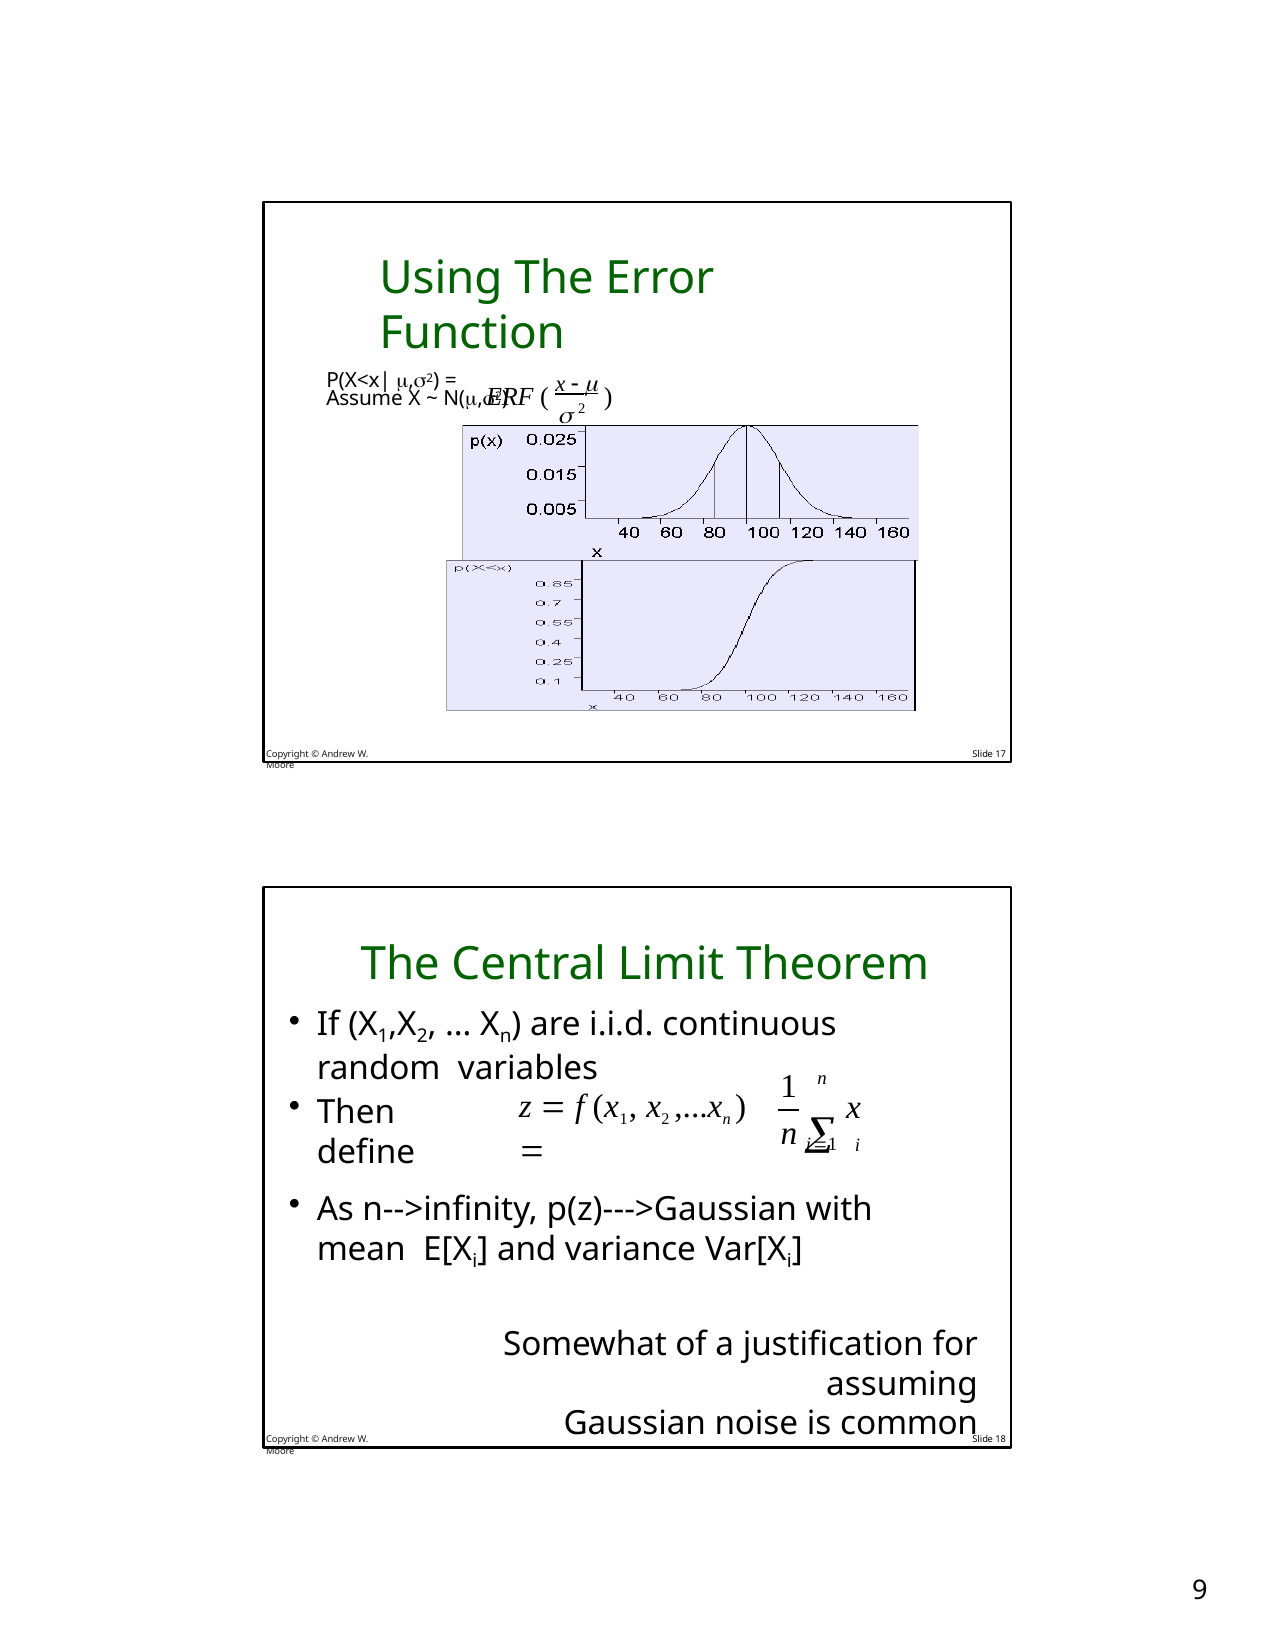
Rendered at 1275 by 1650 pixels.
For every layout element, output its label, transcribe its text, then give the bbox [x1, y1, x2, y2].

text_box Copyright © Andrew W. Moore [266, 1448, 397, 1457]
text_box [263, 201, 1012, 763]
text_box [263, 887, 1012, 1448]
slide_number 10 [1187, 1570, 1226, 1650]
text_box Copyright © Andrew W. Moore [266, 763, 397, 771]
